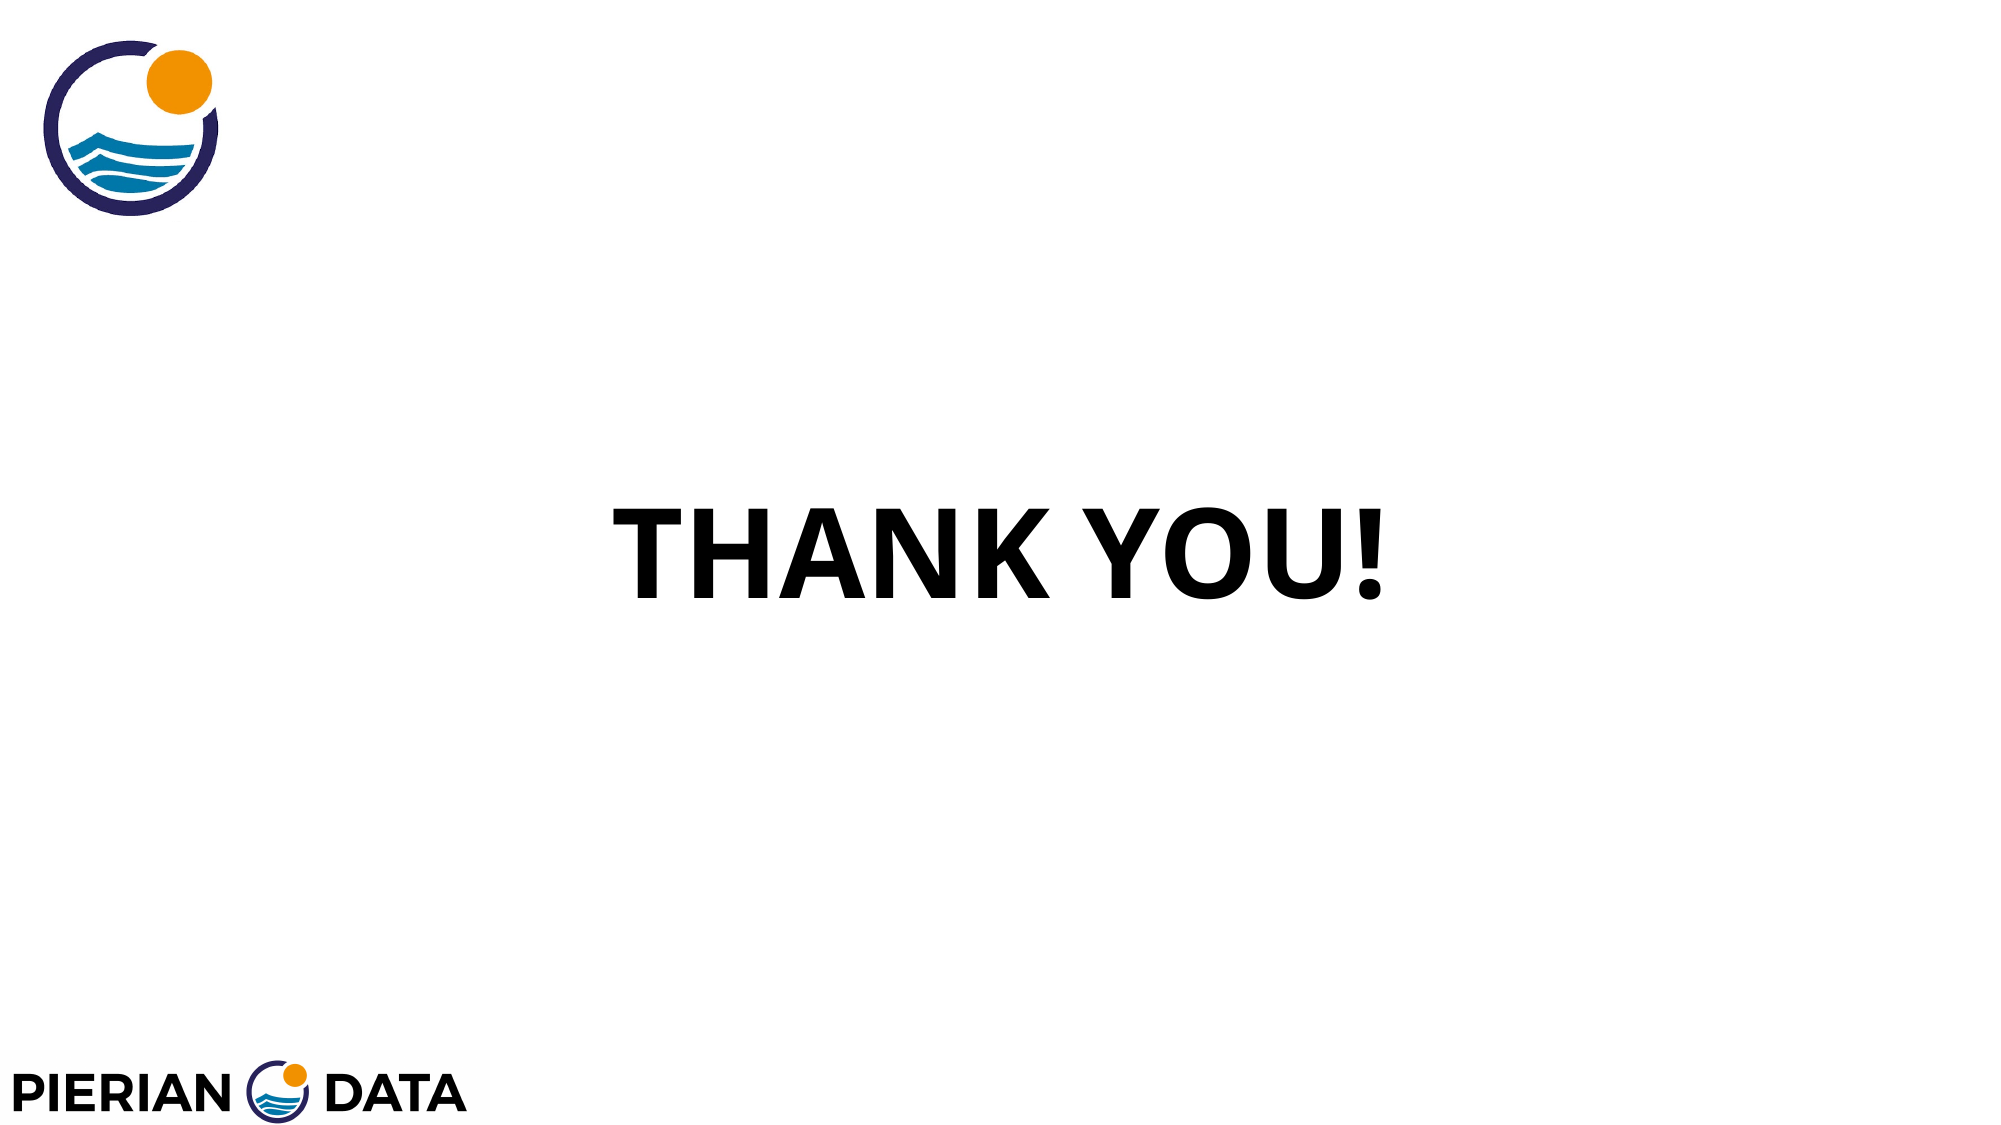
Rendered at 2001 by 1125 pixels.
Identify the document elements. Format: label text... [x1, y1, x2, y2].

picture [0, 1050, 490, 1125]
title THANK YOU! [68, 338, 1932, 646]
picture [33, 33, 228, 222]
